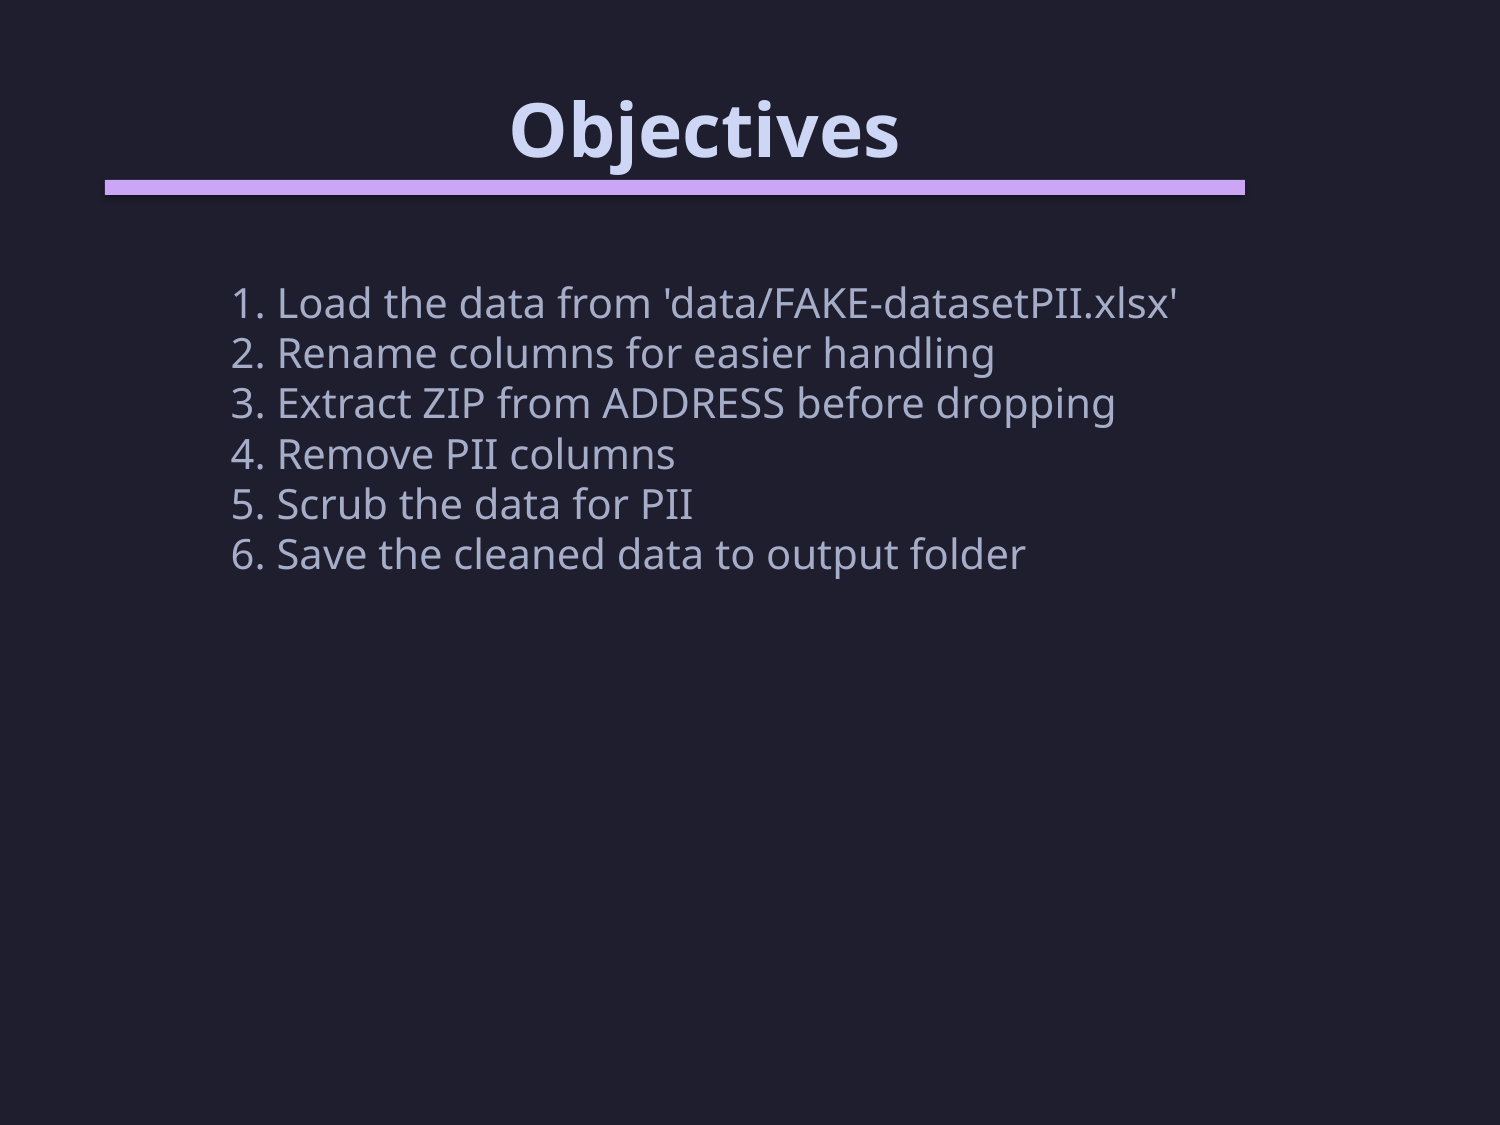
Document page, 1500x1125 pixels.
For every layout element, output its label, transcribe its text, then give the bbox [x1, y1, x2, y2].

text_box 1. Load the data from 'data/FAKE-datasetPII.xlsx' 2. Rename columns for easier handling 3. Extract ZIP from ADDRESS before dropping 4. Remove PII columns 5. Scrub the data for PII 6. Save the cleaned data to output folder [215, 224, 1194, 585]
text_box Objectives [493, 74, 917, 178]
text_box [104, 179, 1246, 196]
